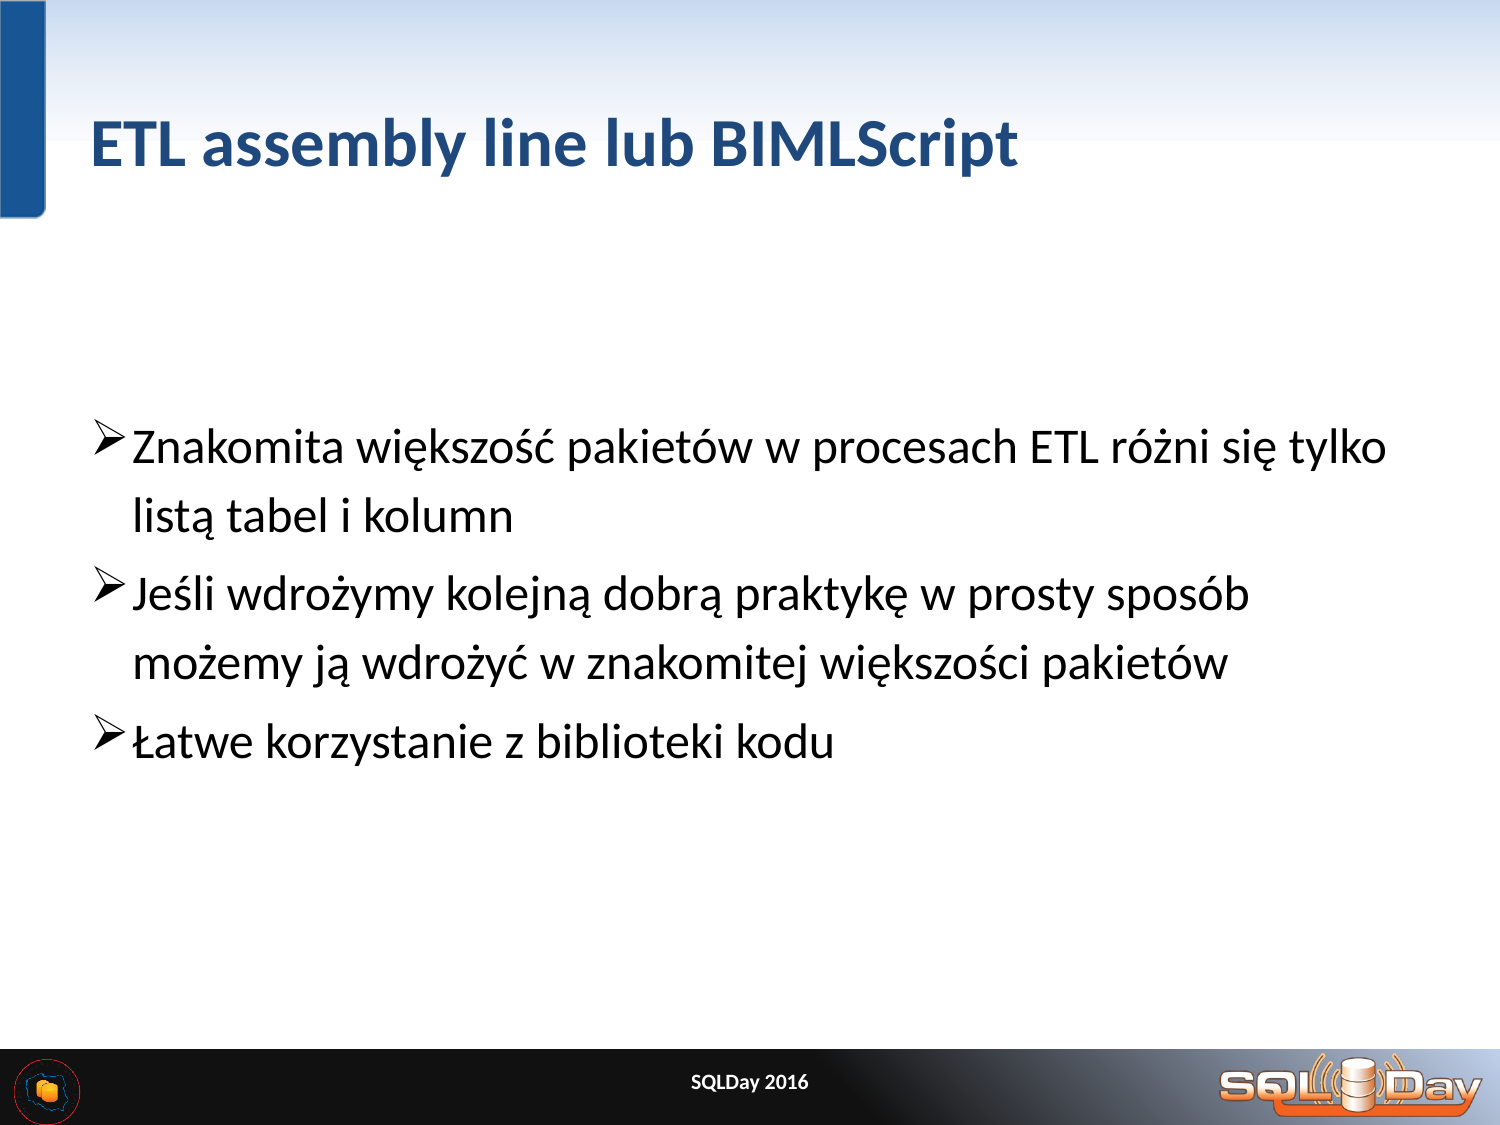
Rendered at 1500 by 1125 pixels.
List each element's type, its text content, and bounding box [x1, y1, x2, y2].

picture [0, 0, 46, 219]
picture [12, 1057, 81, 1125]
title ETL assembly line lub BIMLScript [75, 45, 1425, 233]
picture [1219, 1053, 1483, 1117]
list Znakomita większość pakietów w procesach ETL różni się tylko listą tabel i kolumn Jeśli wdrożymy kolejną dobrą praktykę w prosty sposób możemy ją wdrożyć w znakomitej większości pakietów Łatwe korzystanie z biblioteki kodu [75, 397, 1425, 1005]
